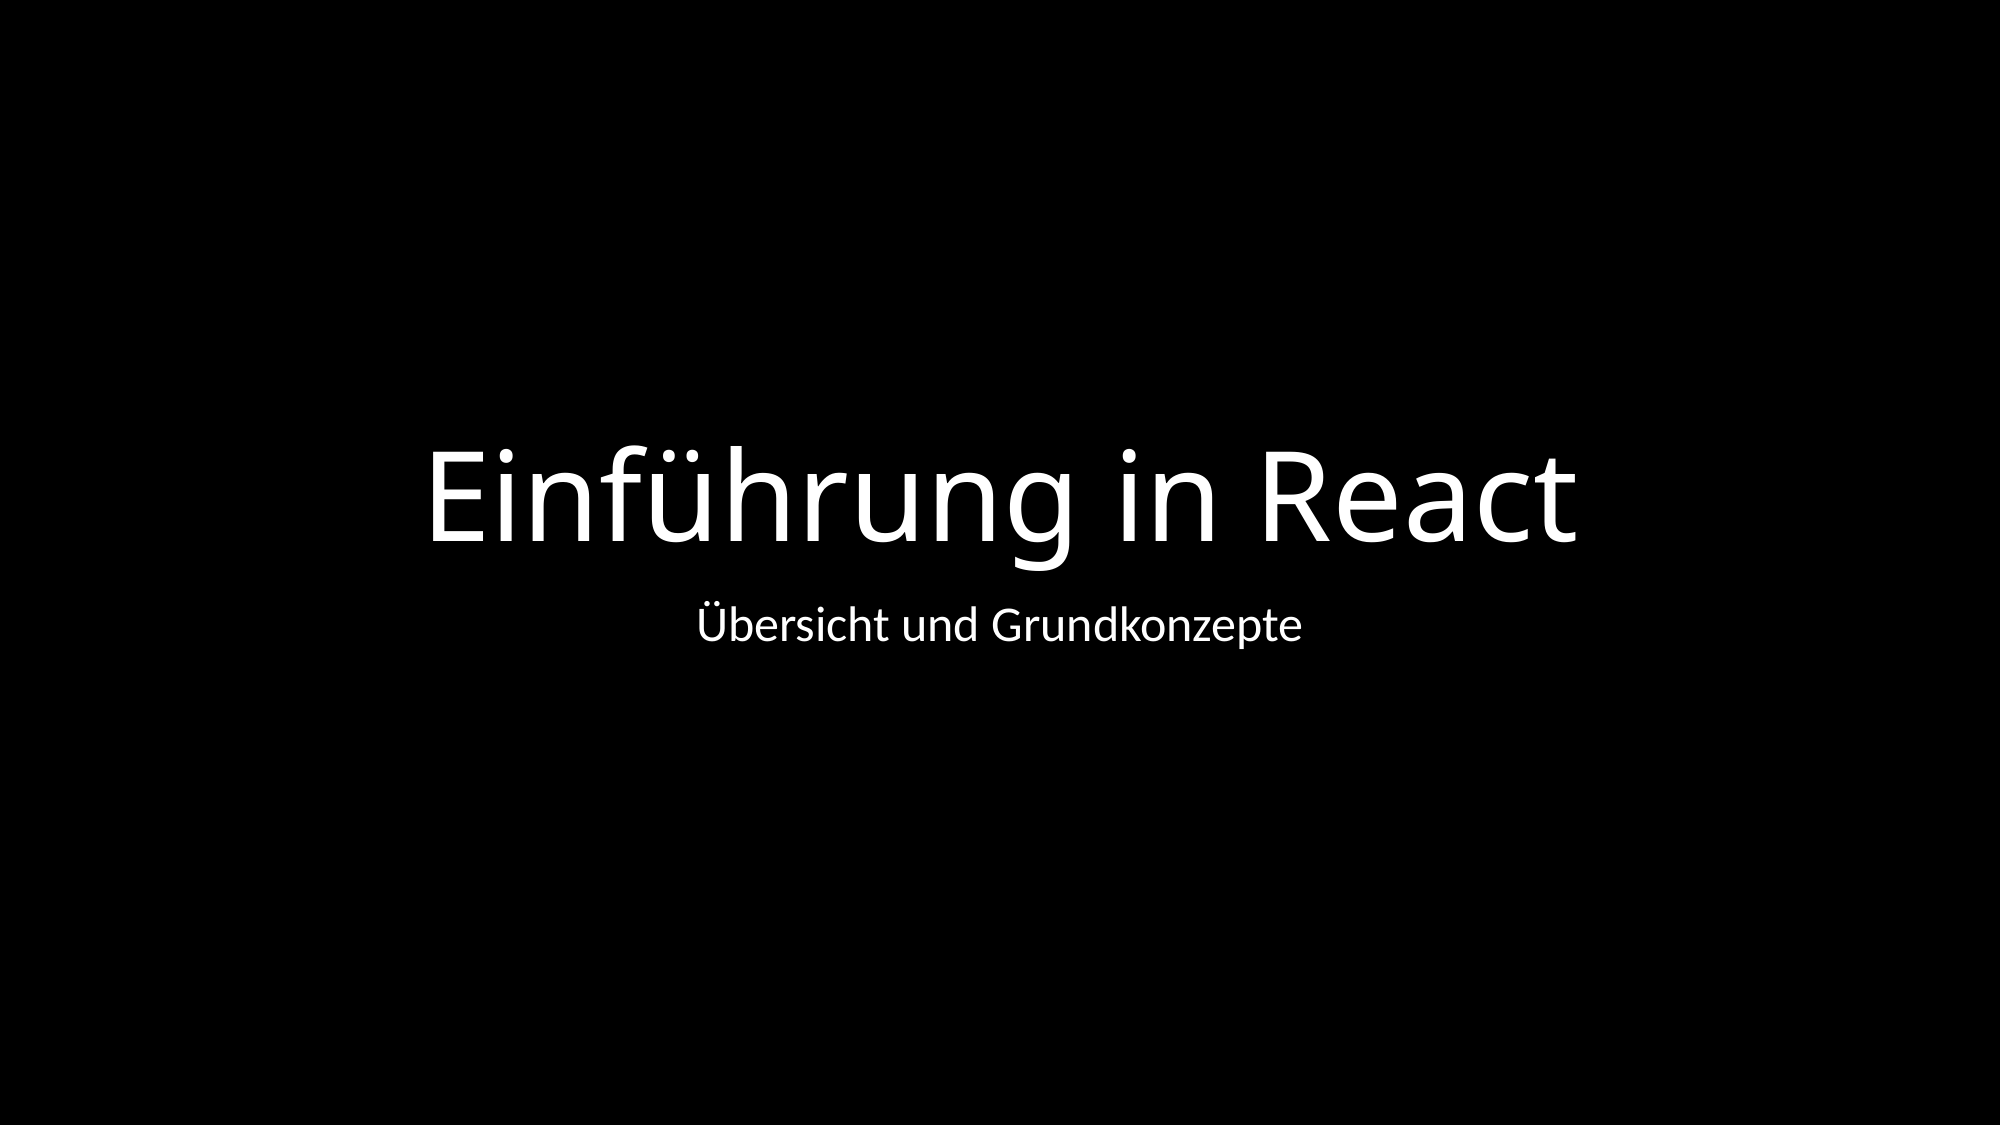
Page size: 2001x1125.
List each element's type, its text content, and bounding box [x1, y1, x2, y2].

title Einführung in React [249, 184, 1750, 576]
subtitle Übersicht und Grundkonzepte [249, 590, 1750, 863]
